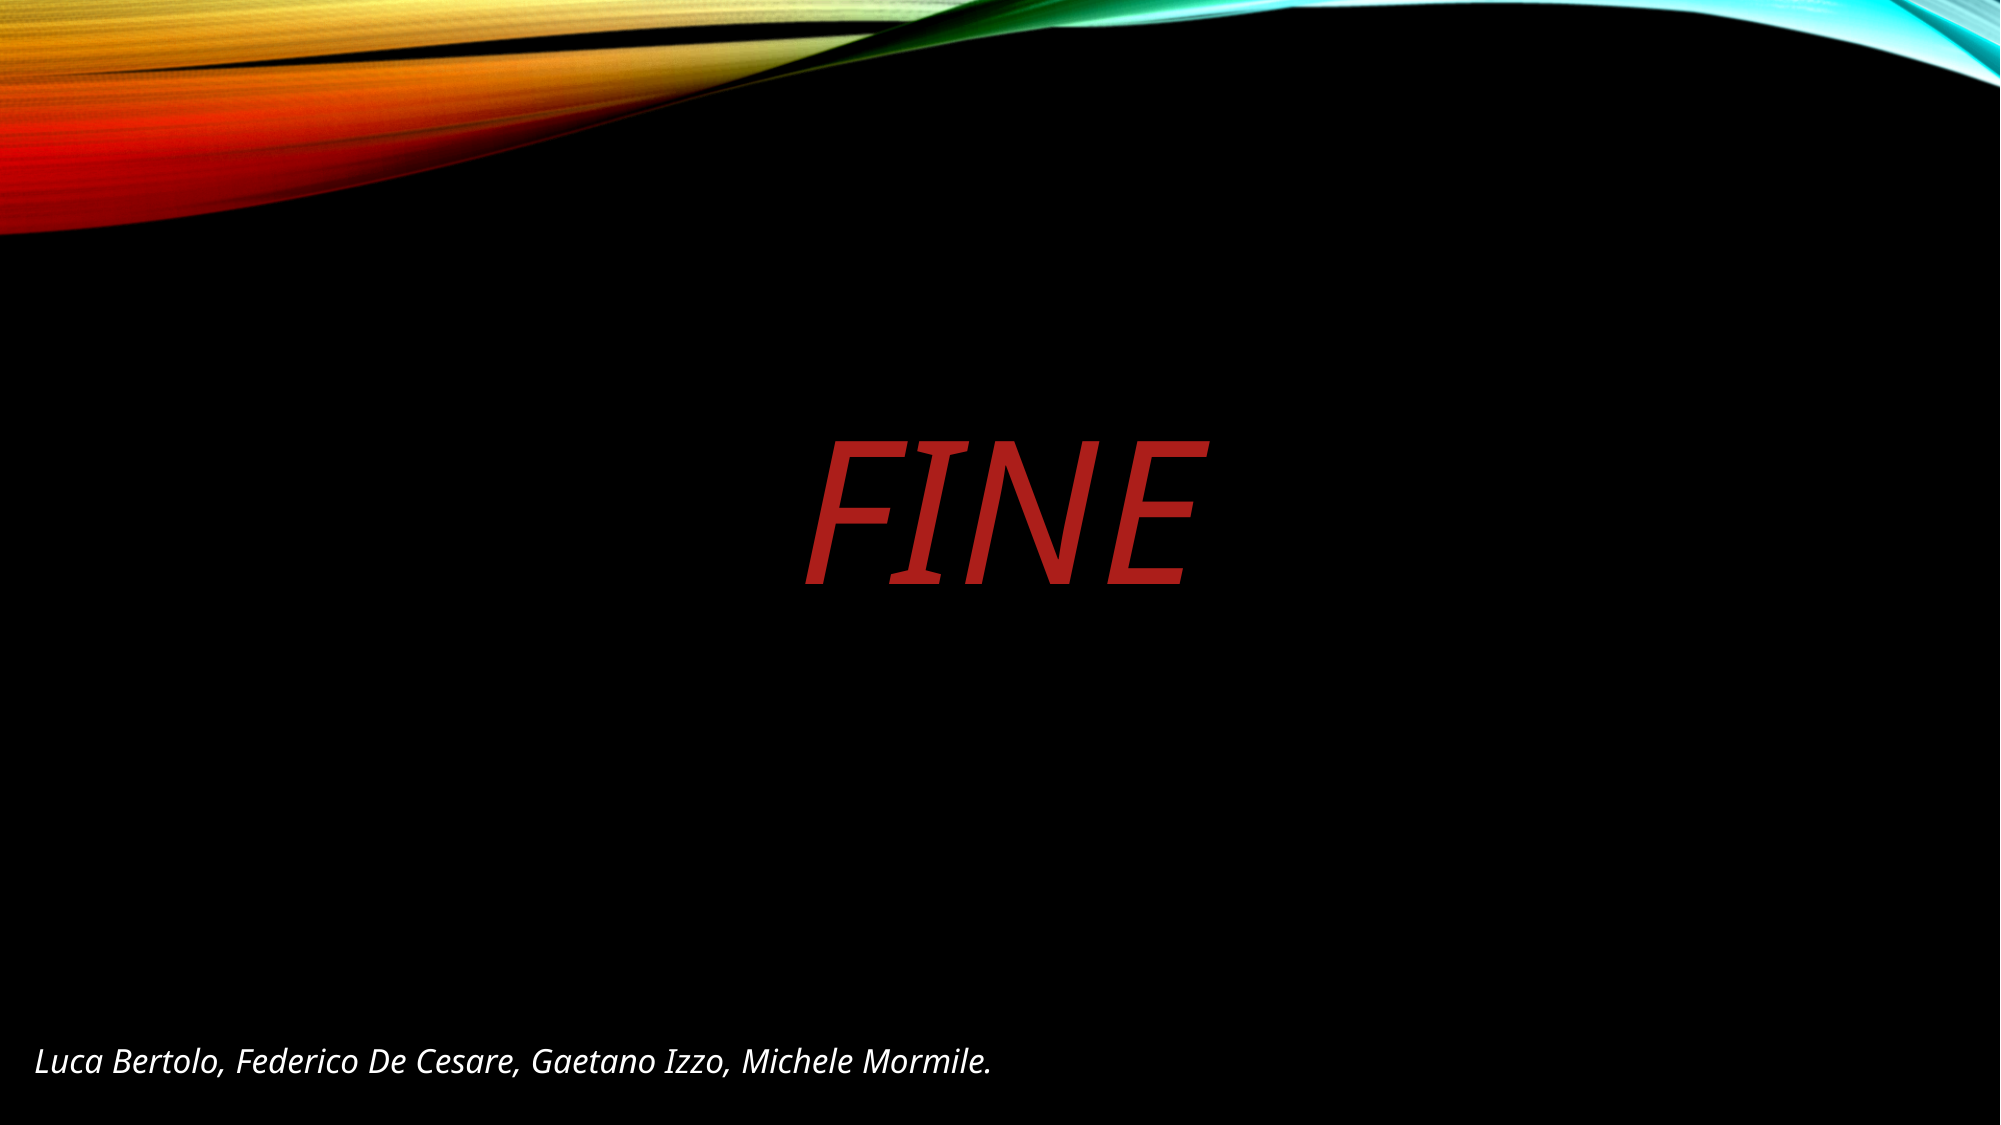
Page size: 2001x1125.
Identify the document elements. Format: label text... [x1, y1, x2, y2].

title fine [293, 413, 1707, 626]
picture [0, 0, 2000, 237]
list Luca Bertolo, Federico De Cesare, Gaetano Izzo, Michele Mormile. [19, 981, 1545, 1125]
